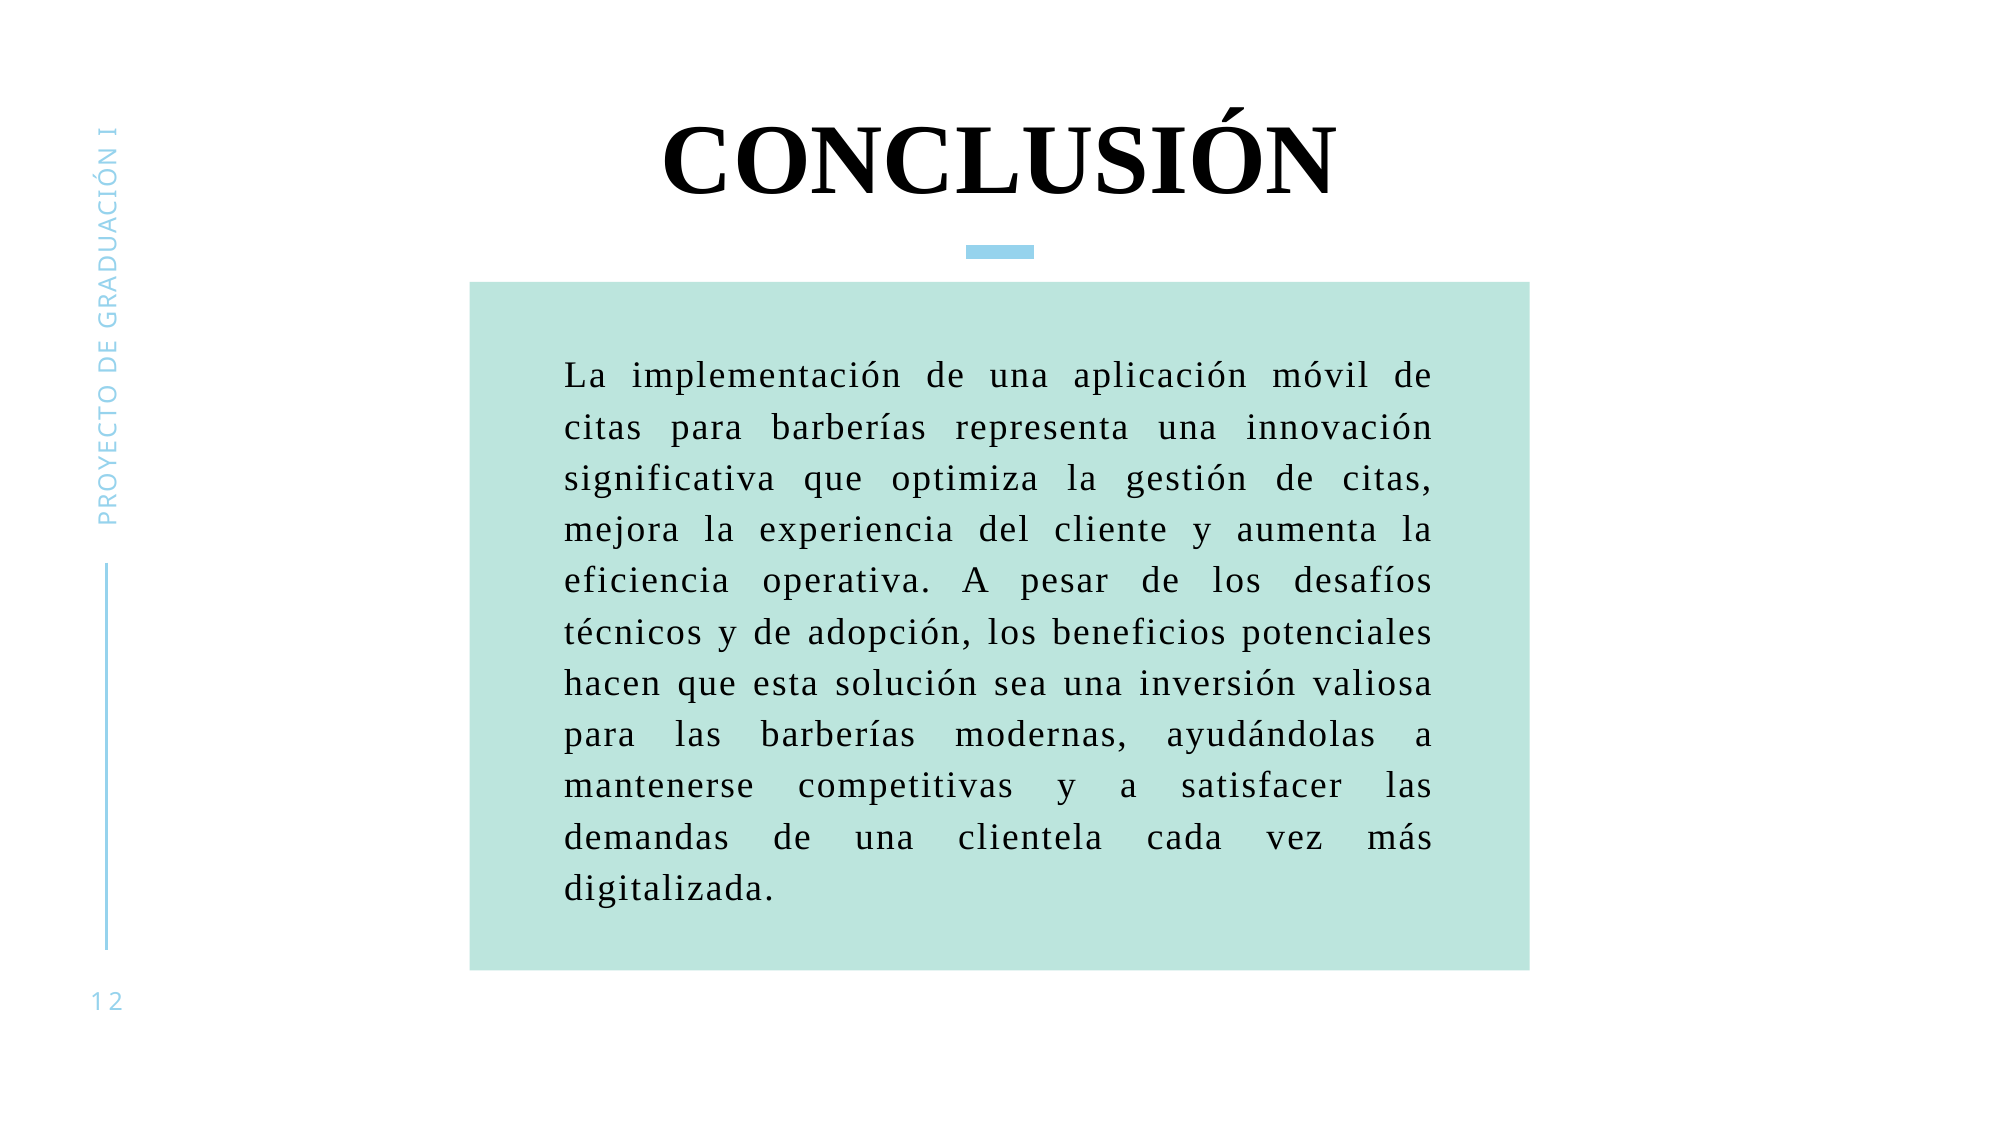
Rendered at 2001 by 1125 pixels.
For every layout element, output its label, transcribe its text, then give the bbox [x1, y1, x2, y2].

footer Proyecto de graduación i [43, 107, 170, 527]
title CONCLUSIÓN [627, 107, 1373, 195]
slide_number 12 [68, 987, 144, 1018]
list La implementación de una aplicación móvil de citas para barberías representa una innovación significativa que optimiza la gestión de citas, mejora la experiencia del cliente y aumenta la eficiencia operativa. A pesar de los desafíos técnicos y de adopción, los beneficios potenciales hacen que esta solución sea una inversión valiosa para las barberías modernas, ayudándolas a mantenerse competitivas y a satisfacer las demandas de una clientela cada vez más digitalizada. [469, 281, 1530, 971]
